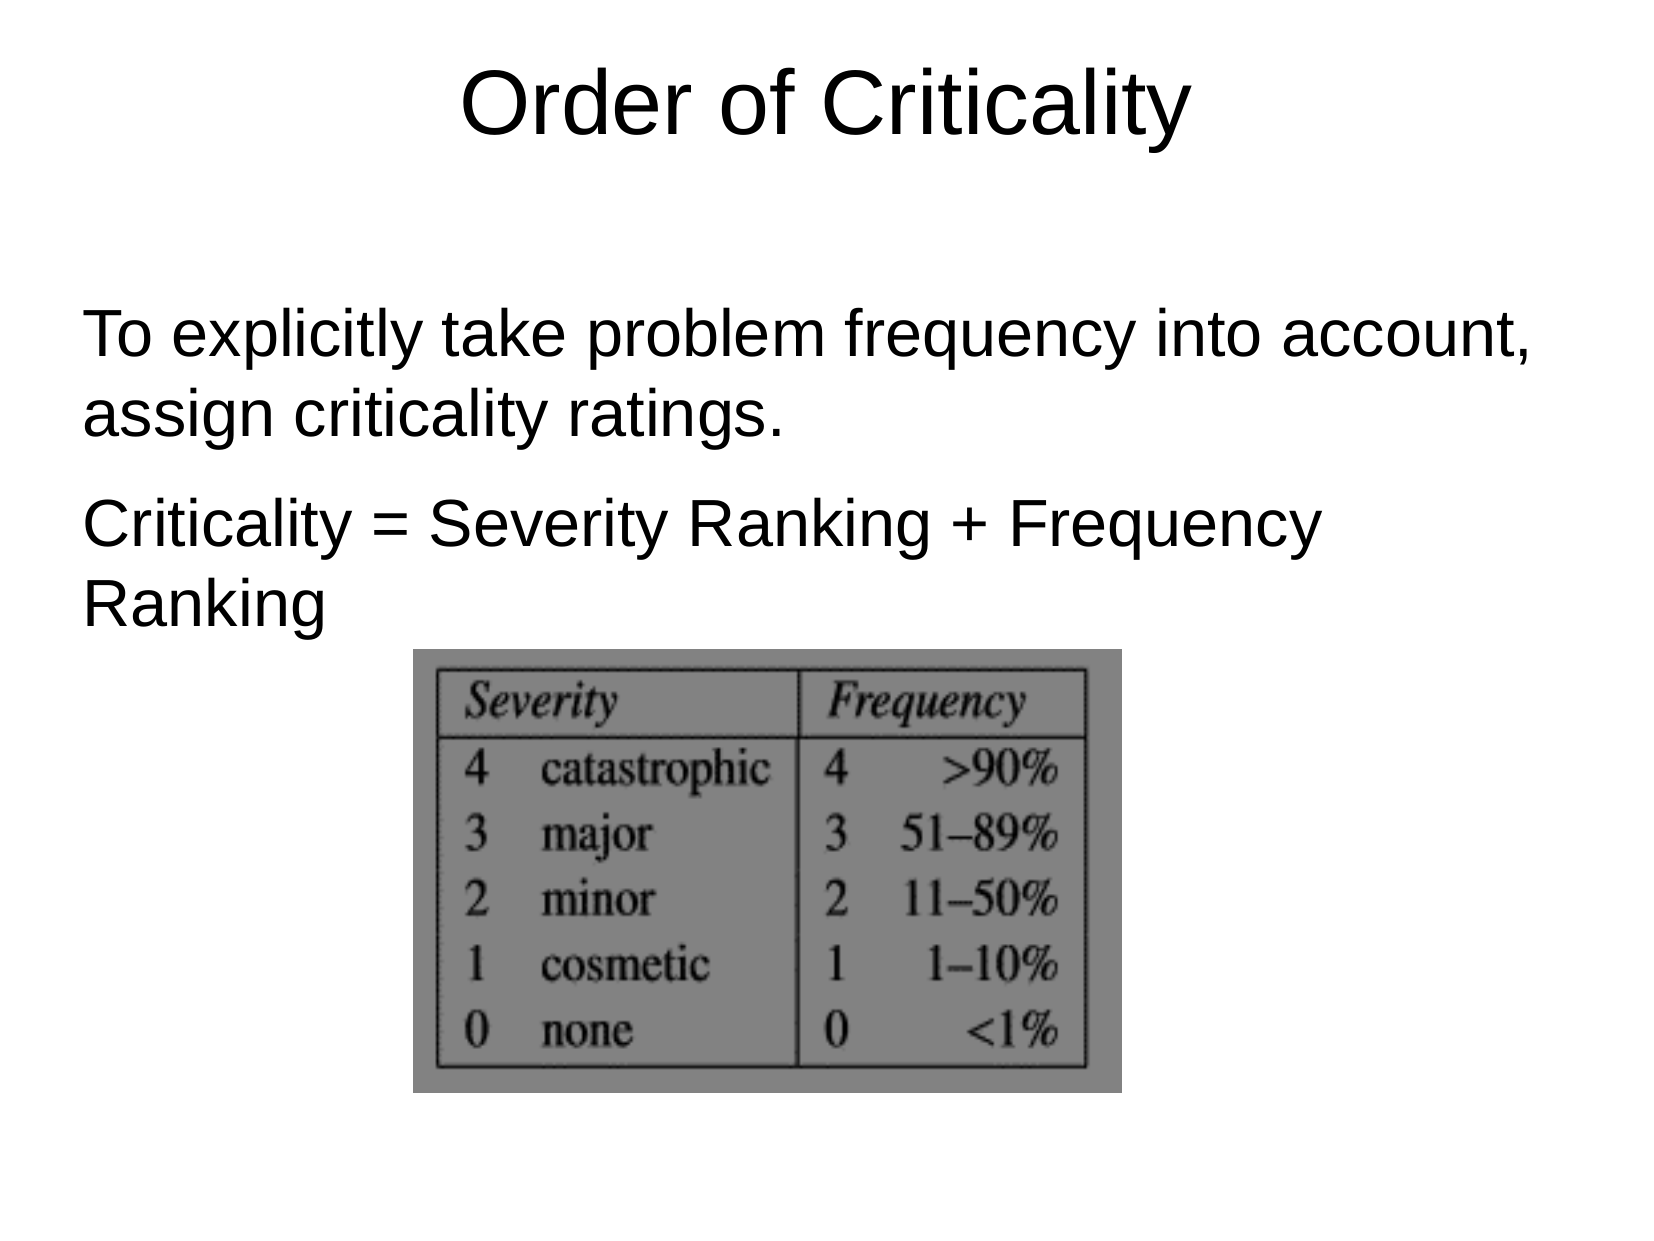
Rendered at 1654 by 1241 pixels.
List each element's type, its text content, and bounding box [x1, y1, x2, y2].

picture [413, 649, 1122, 1093]
title Order of Criticality [82, 49, 1571, 257]
list To explicitly take problem frequency into account, assign criticality ratings. Criticality = Severity Ranking + Frequency Ranking [82, 290, 1571, 1109]
